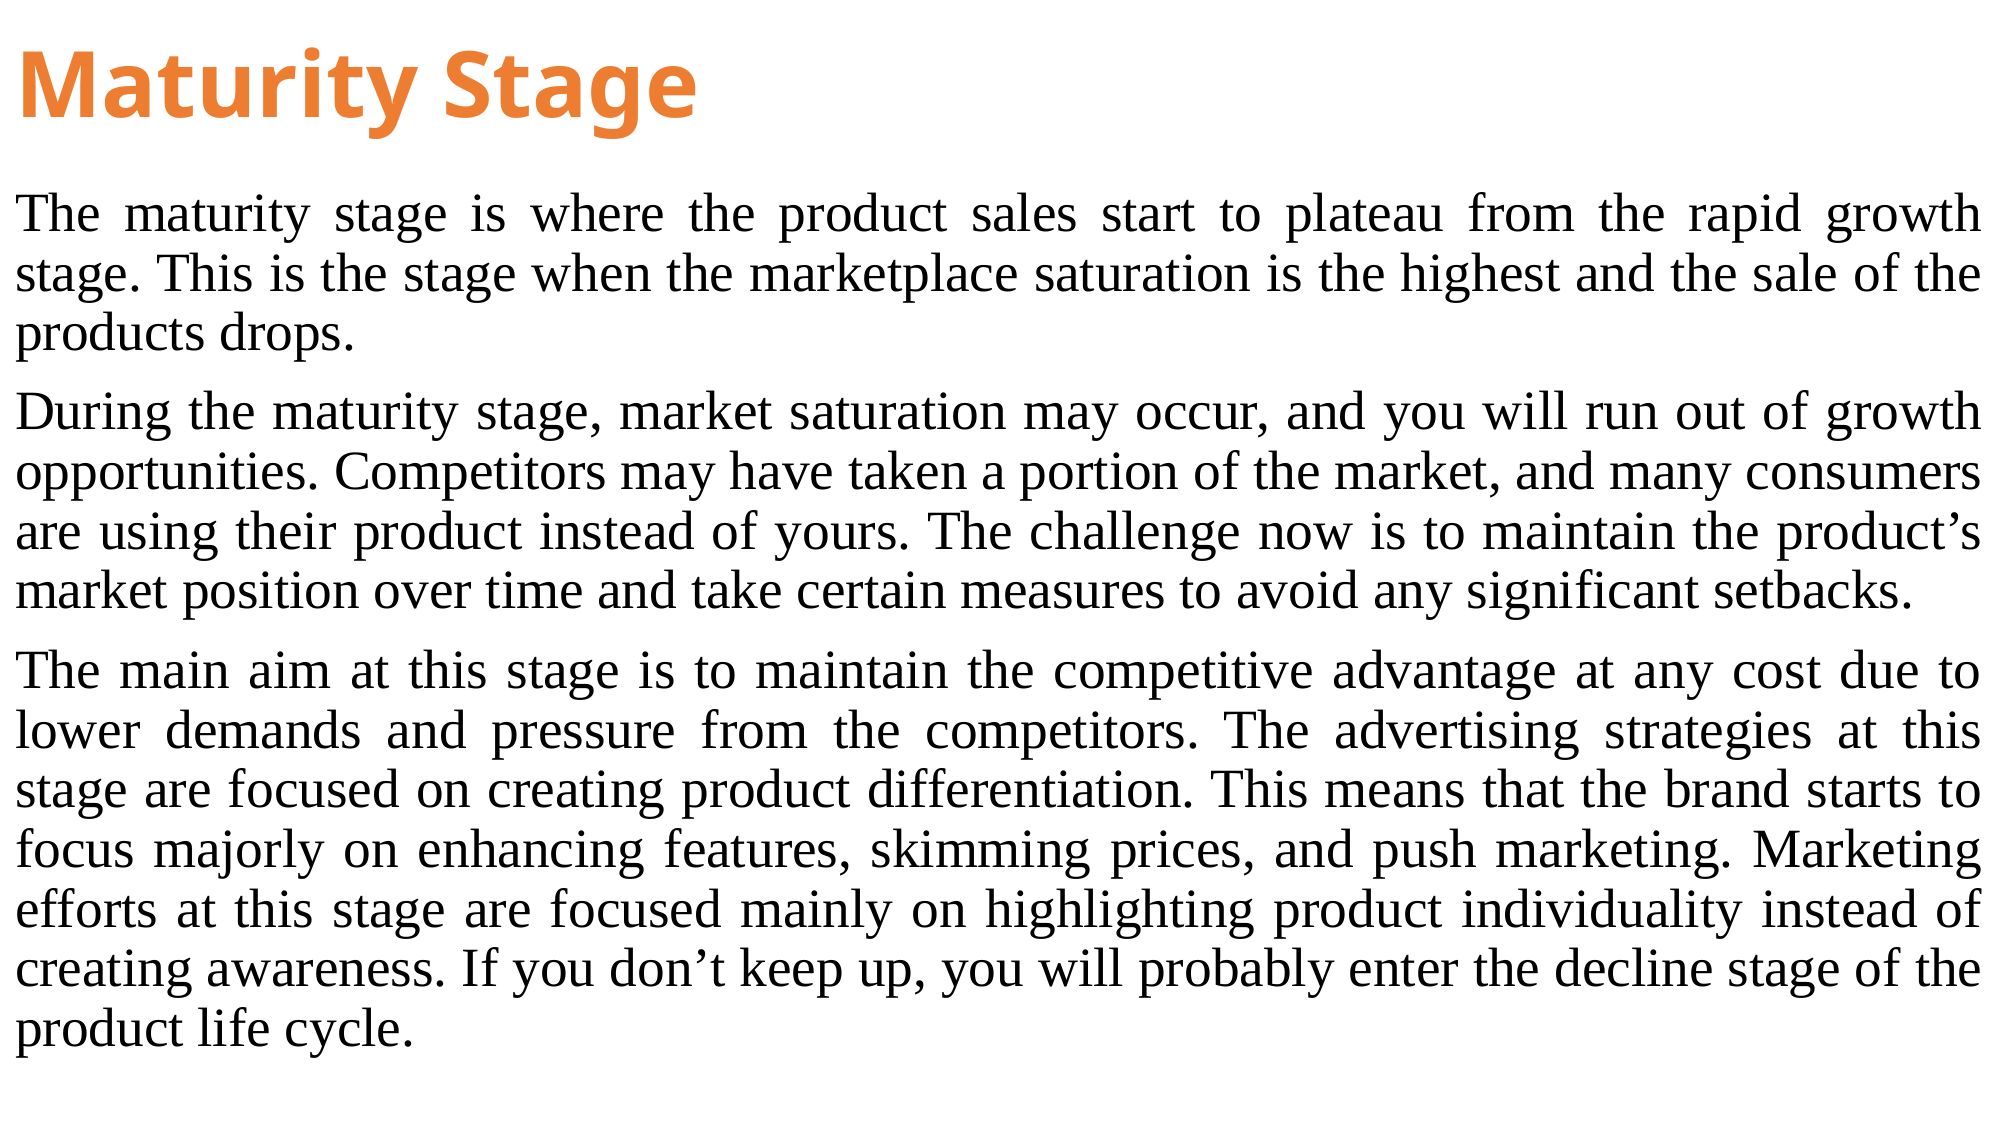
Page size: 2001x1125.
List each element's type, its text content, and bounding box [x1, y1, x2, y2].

list The maturity stage is where the product sales start to plateau from the rapid growth stage. This is the stage when the marketplace saturation is the highest and the sale of the products drops. During the maturity stage, market saturation may occur, and you will run out of growth opportunities. Competitors may have taken a portion of the market, and many consumers are using their product instead of yours. The challenge now is to maintain the product’s market position over time and take certain measures to avoid any significant setbacks. The main aim at this stage is to maintain the competitive advantage at any cost due to lower demands and pressure from the competitors. The advertising strategies at this stage are focused on creating product differentiation. This means that the brand starts to focus majorly on enhancing features, skimming prices, and push marketing. Marketing efforts at this stage are focused mainly on highlighting product individuality instead of creating awareness. If you don’t keep up, you will probably enter the decline stage of the product life cycle. [0, 176, 2000, 1125]
title Maturity Stage [0, 0, 1863, 176]
